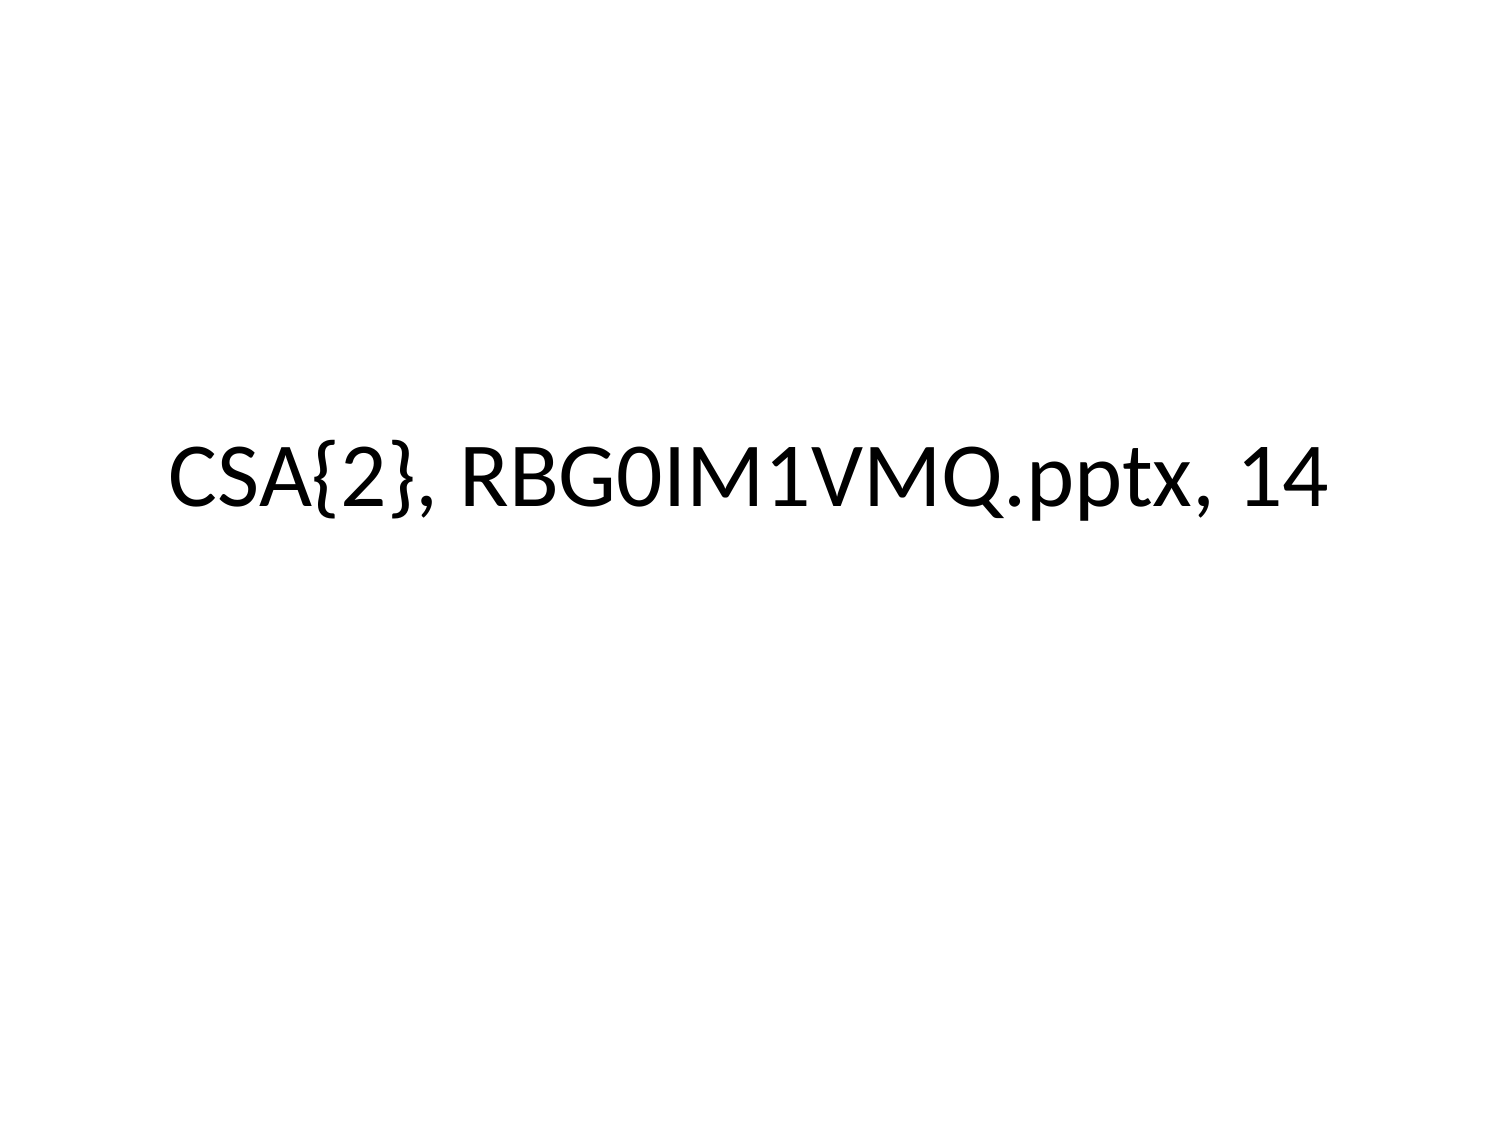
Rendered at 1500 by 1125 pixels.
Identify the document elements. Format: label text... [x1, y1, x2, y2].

title CSA{2}, RBG0IM1VMQ.pptx, 14 [112, 349, 1388, 591]
